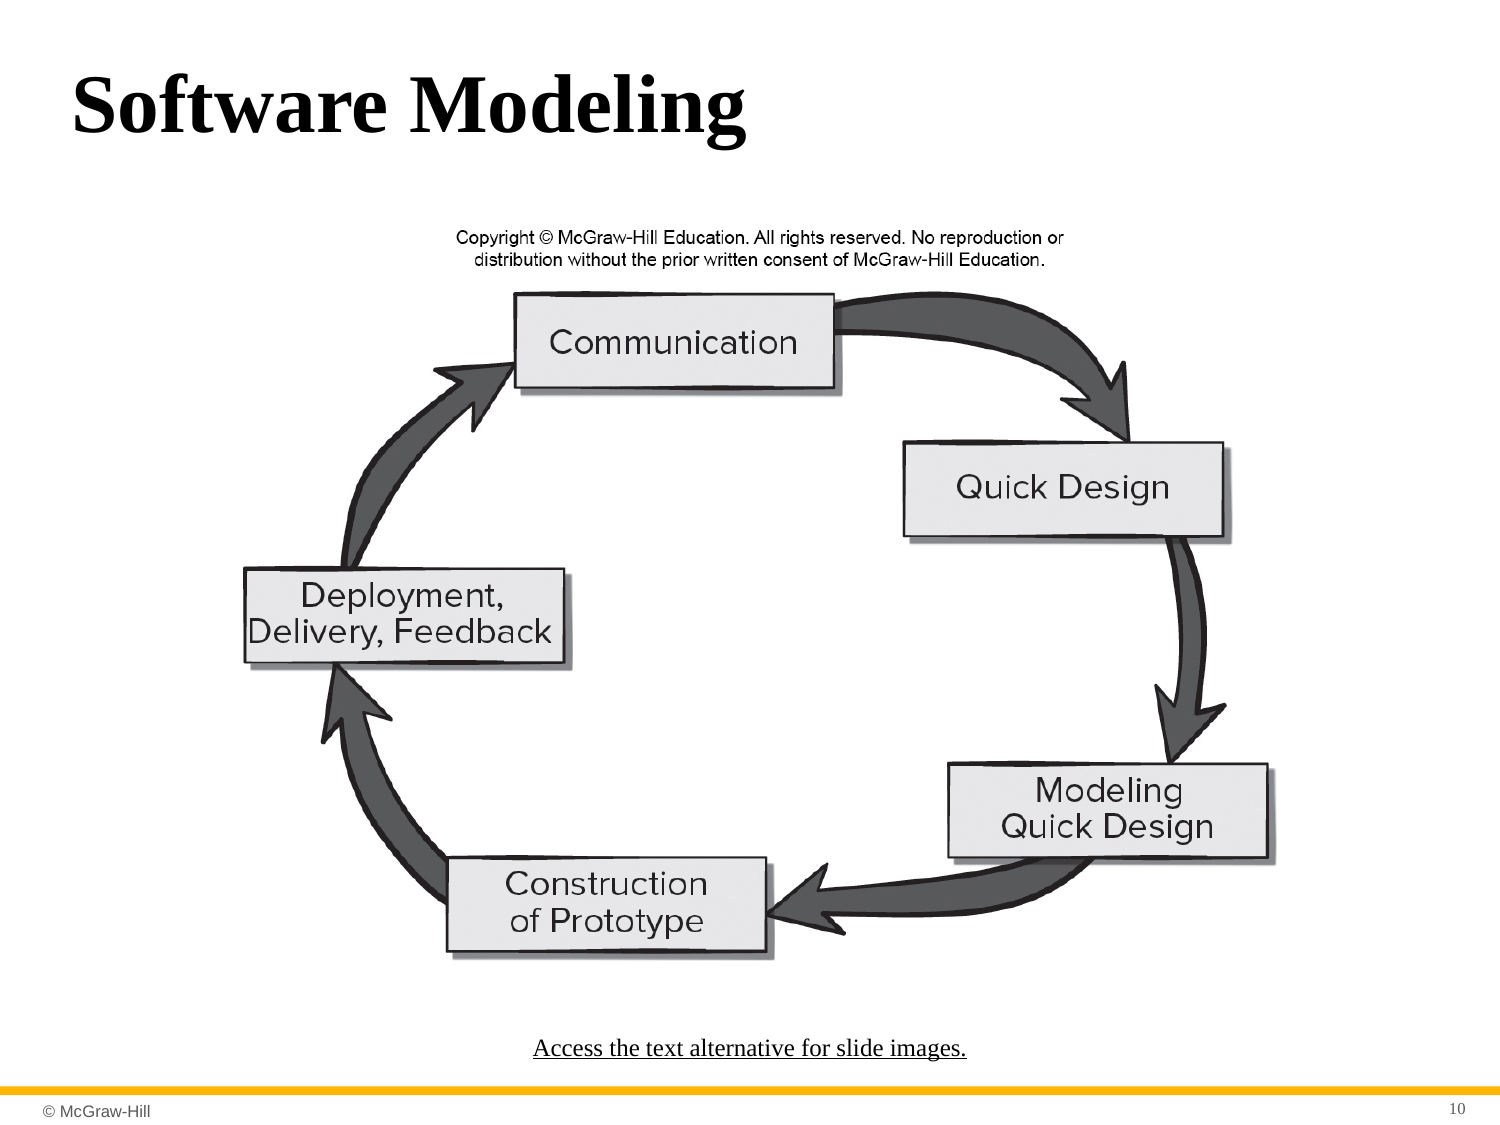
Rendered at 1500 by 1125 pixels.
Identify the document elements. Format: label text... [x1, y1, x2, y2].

slide_number 10 [1415, 1094, 1474, 1122]
list Access the text alternative for slide images. [511, 1037, 989, 1069]
picture [242, 229, 1277, 961]
title Software Modeling [56, 50, 1444, 162]
